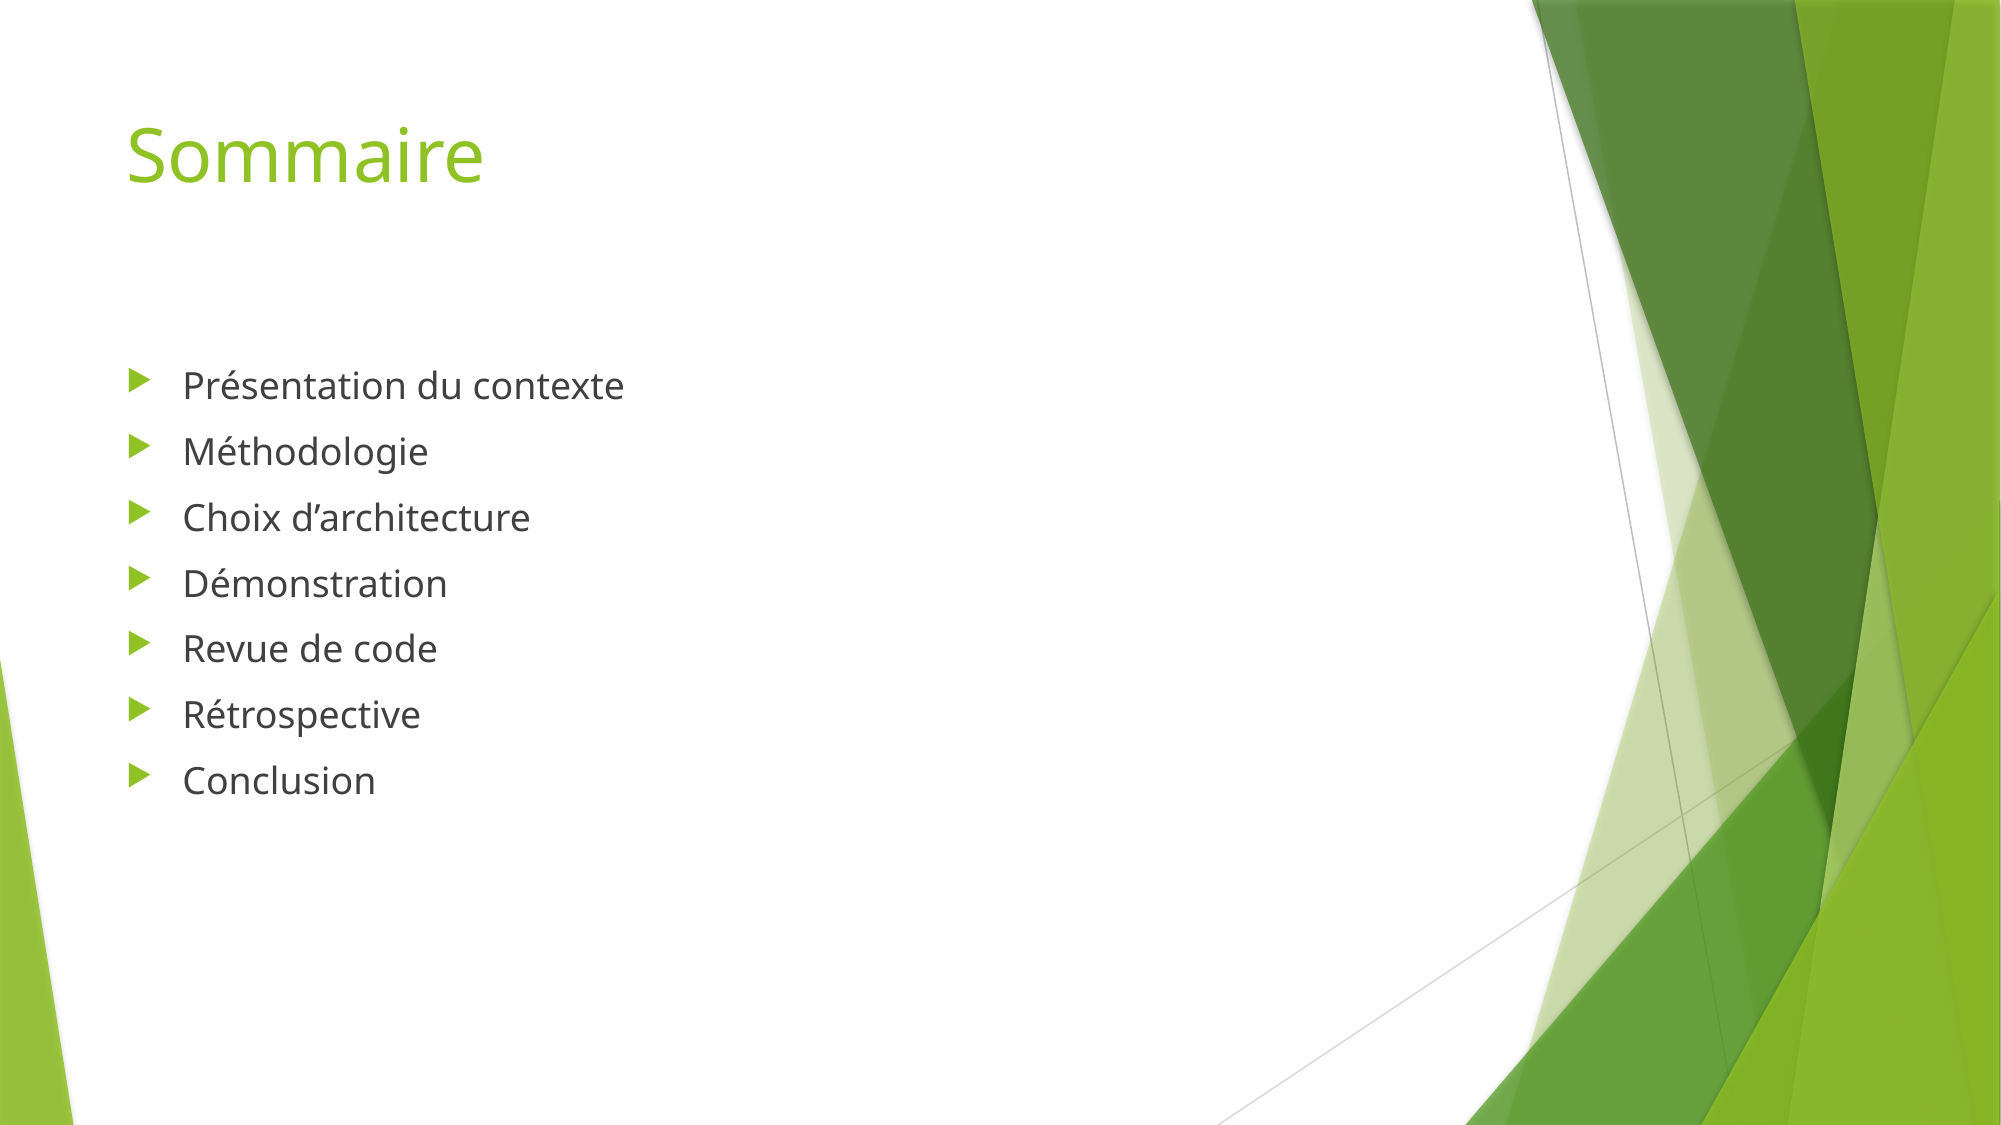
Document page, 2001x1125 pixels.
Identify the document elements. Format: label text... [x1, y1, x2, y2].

list Présentation du contexte Méthodologie Choix d’architecture Démonstration Revue de code Rétrospective Conclusion [111, 354, 1522, 992]
title Sommaire [111, 99, 1522, 317]
